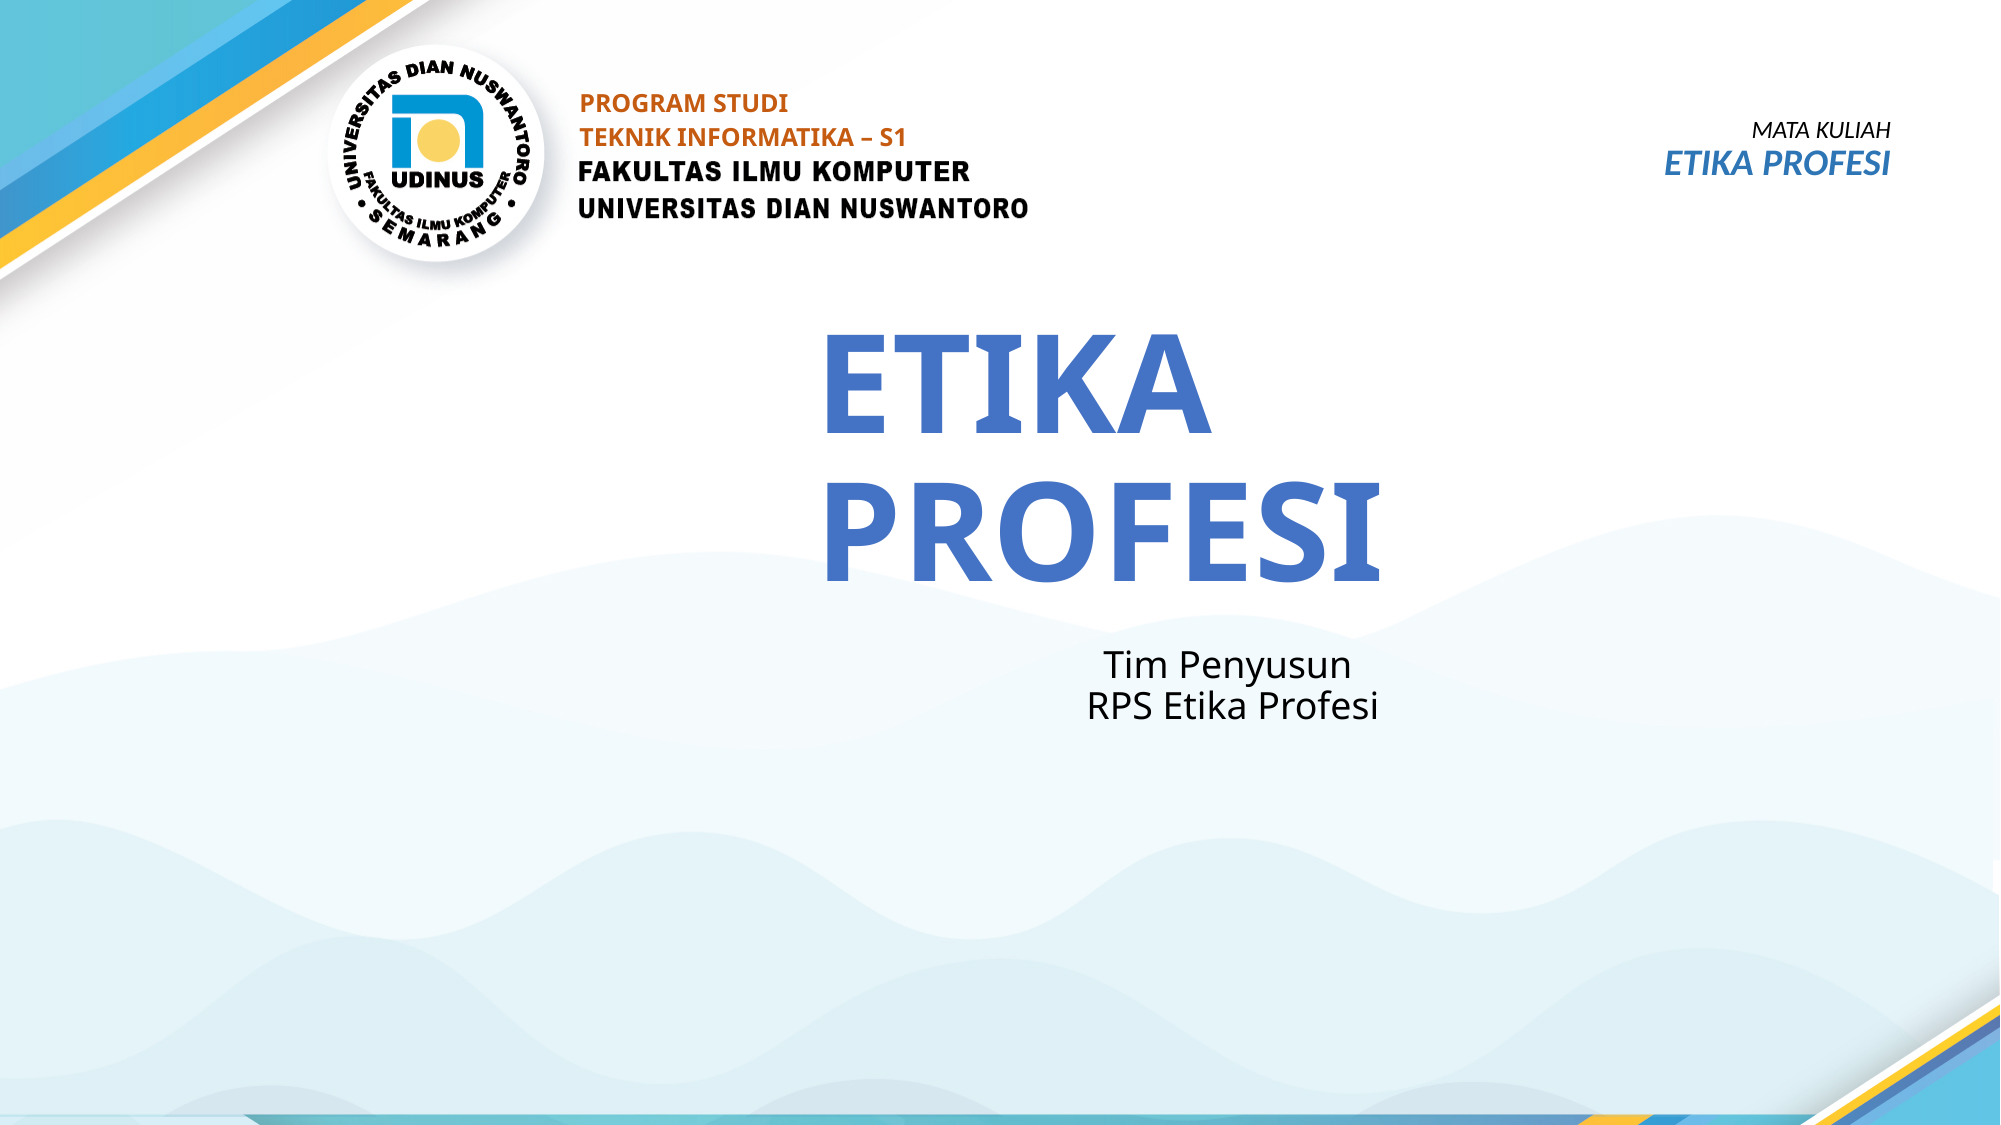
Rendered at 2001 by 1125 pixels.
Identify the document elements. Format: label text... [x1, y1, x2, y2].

text_box [365, 34, 953, 130]
text_box PROGRAM STUDI TEKNIK INFORMATIKA – S1 [564, 70, 1199, 165]
picture [0, 0, 2000, 1125]
title ETIKA PROFESI [800, 287, 1770, 619]
subtitle Tim Penyusun RPS Etika Profesi [841, 639, 1625, 835]
text_box MATA KULIAH ETIKA PROFESI [1529, 109, 1907, 221]
